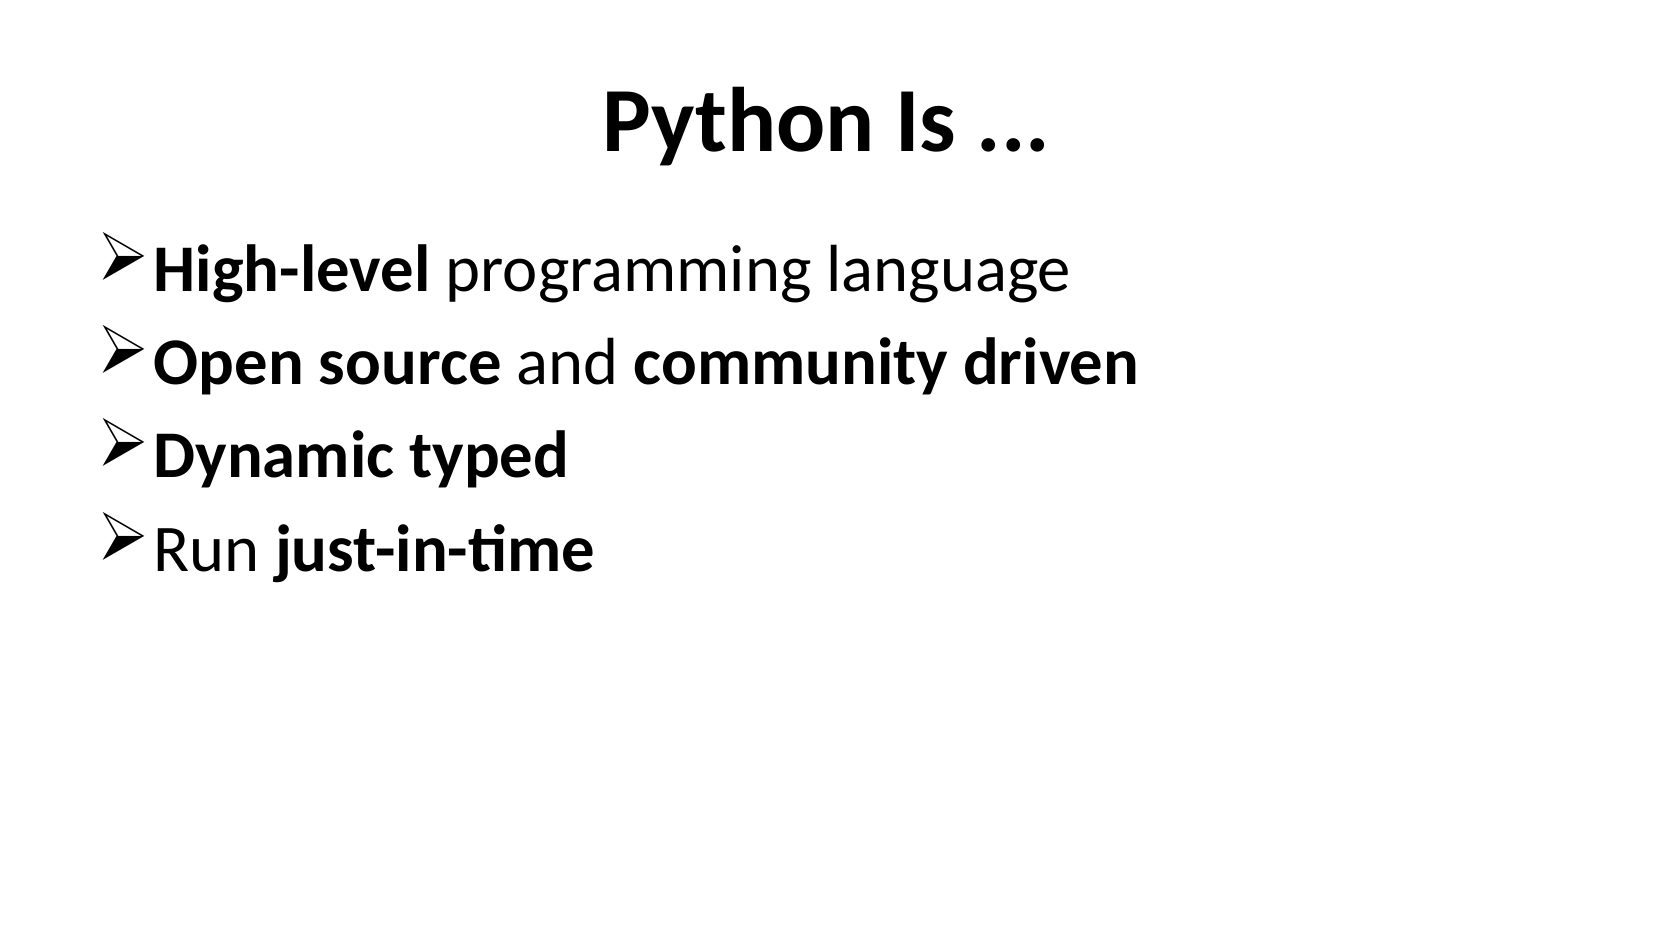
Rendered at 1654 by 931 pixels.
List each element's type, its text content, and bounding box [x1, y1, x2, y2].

text_box Python Is ... [82, 37, 1571, 192]
text_box High-level programming language Open source and community driven Dynamic typed Run just-in-time [82, 216, 1571, 831]
